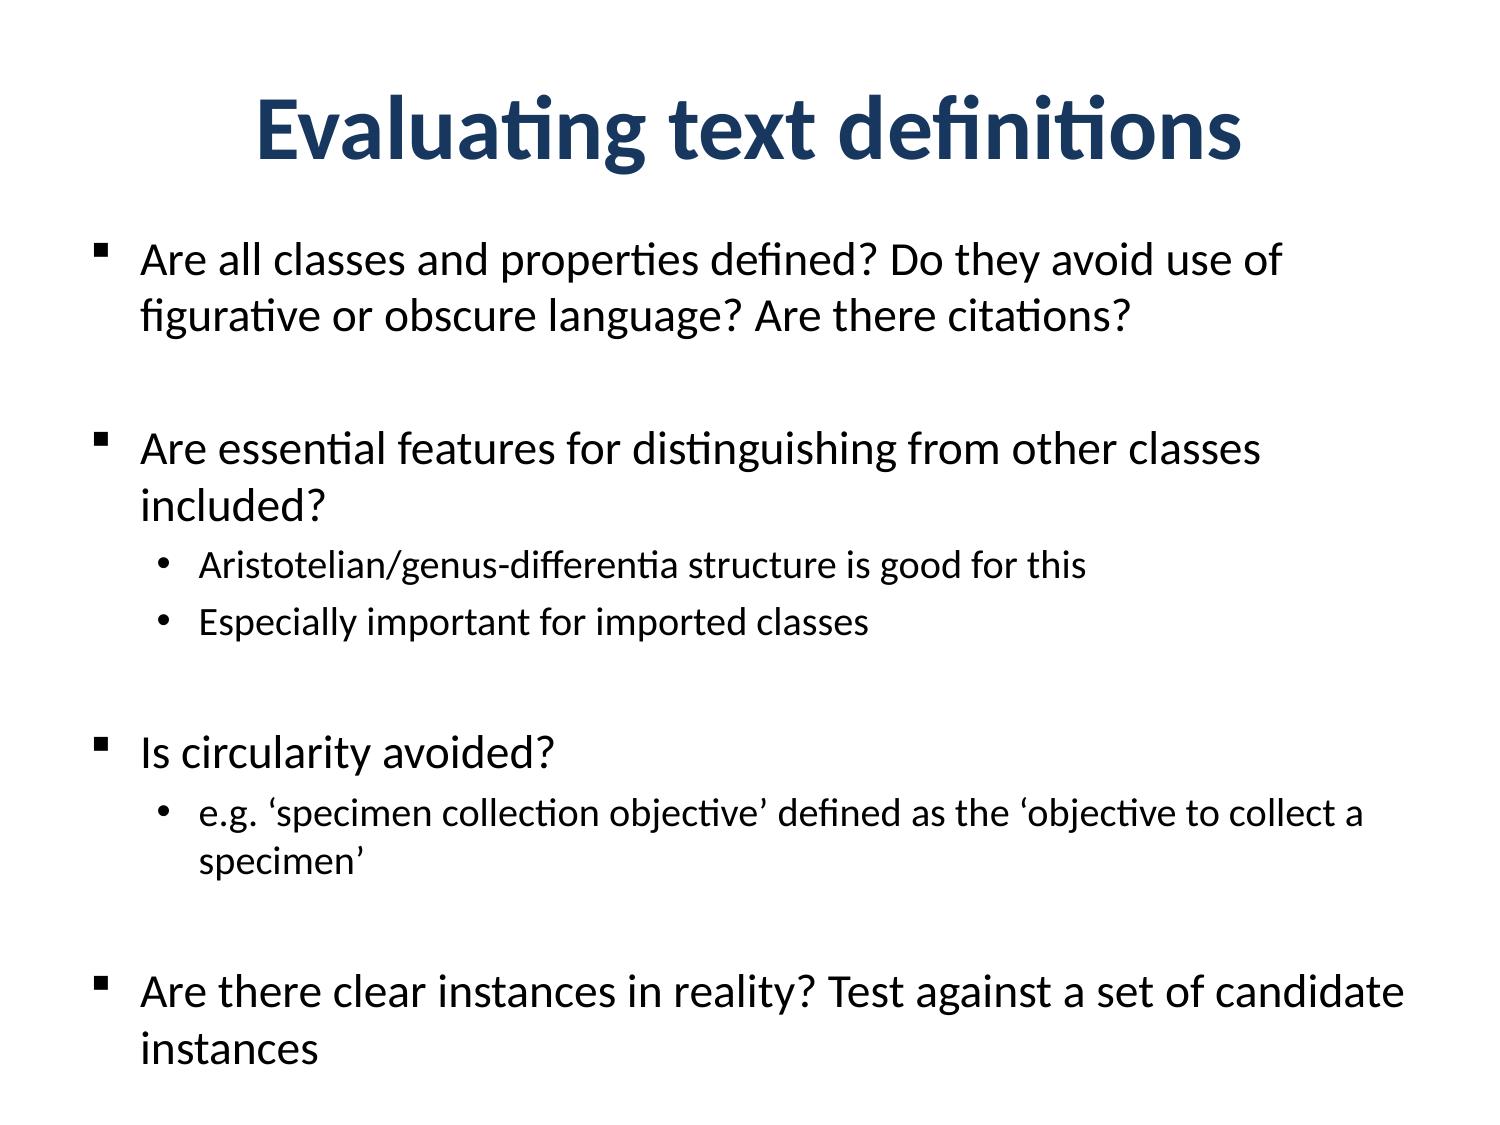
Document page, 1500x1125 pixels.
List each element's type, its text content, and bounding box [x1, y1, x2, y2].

title Evaluating text definitions [75, 29, 1425, 217]
list Are all classes and properties defined? Do they avoid use of figurative or obscure language? Are there citations? Are essential features for distinguishing from other classes included? Aristotelian/genus-differentia structure is good for this Especially important for imported classes Is circularity avoided? e.g. ‘specimen collection objective’ defined as the ‘objective to collect a specimen’ Are there clear instances in reality? Test against a set of candidate instances [75, 220, 1425, 1093]
